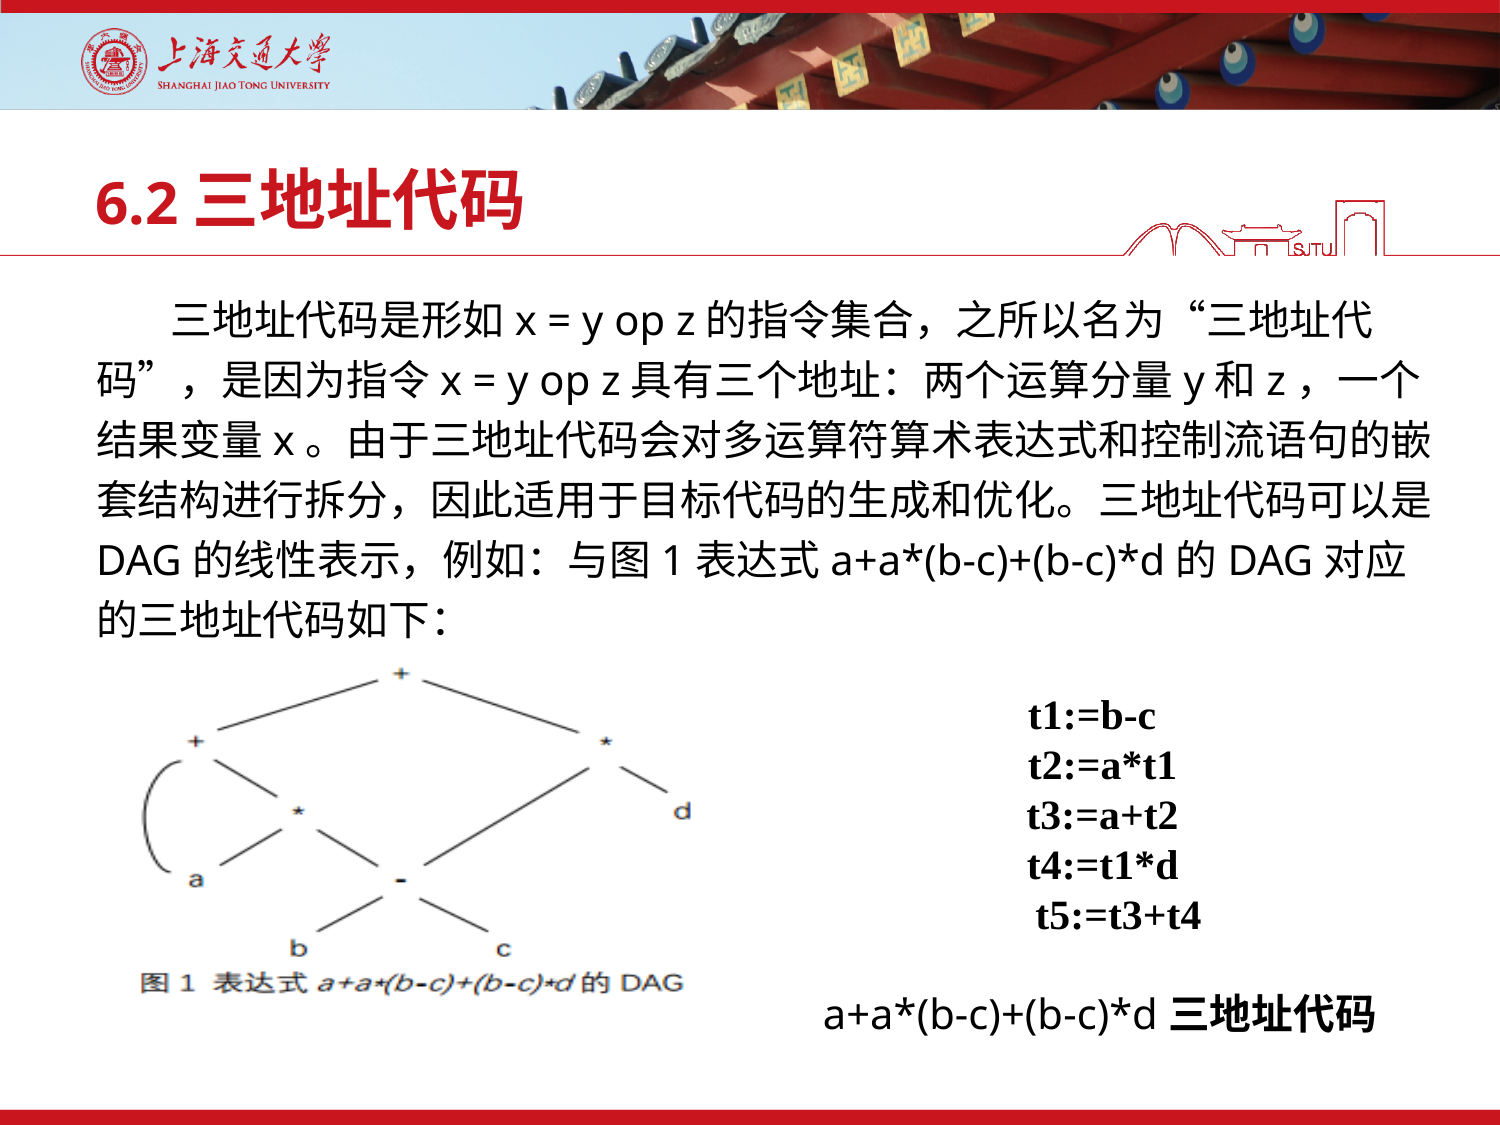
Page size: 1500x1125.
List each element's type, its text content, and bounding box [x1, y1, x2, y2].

picture [0, 0, 1500, 110]
title 6.2三地址代码 [81, 159, 1455, 254]
picture [0, 200, 1500, 256]
text_box t1:=b-c t2:=a*t1 t3:=a+t2 t4:=t1*d t5:=t3+t4 a+a*(b-c)+(b-c)*d三地址代码 [808, 680, 1398, 1046]
picture [117, 656, 707, 1000]
list 三地址代码是形如x = y op z的指令集合，之所以名为“三地址代码”，是因为指令x = y op z具有三个地址：两个运算分量y和z，一个结果变量x。由于三地址代码会对多运算符算术表达式和控制流语句的嵌套结构进行拆分，因此适用于目标代码的生成和优化。三地址代码可以是DAG的线性表示，例如：与图1表达式a+a*(b-c)+(b-c)*d的DAG对应的三地址代码如下： [81, 276, 1455, 1084]
